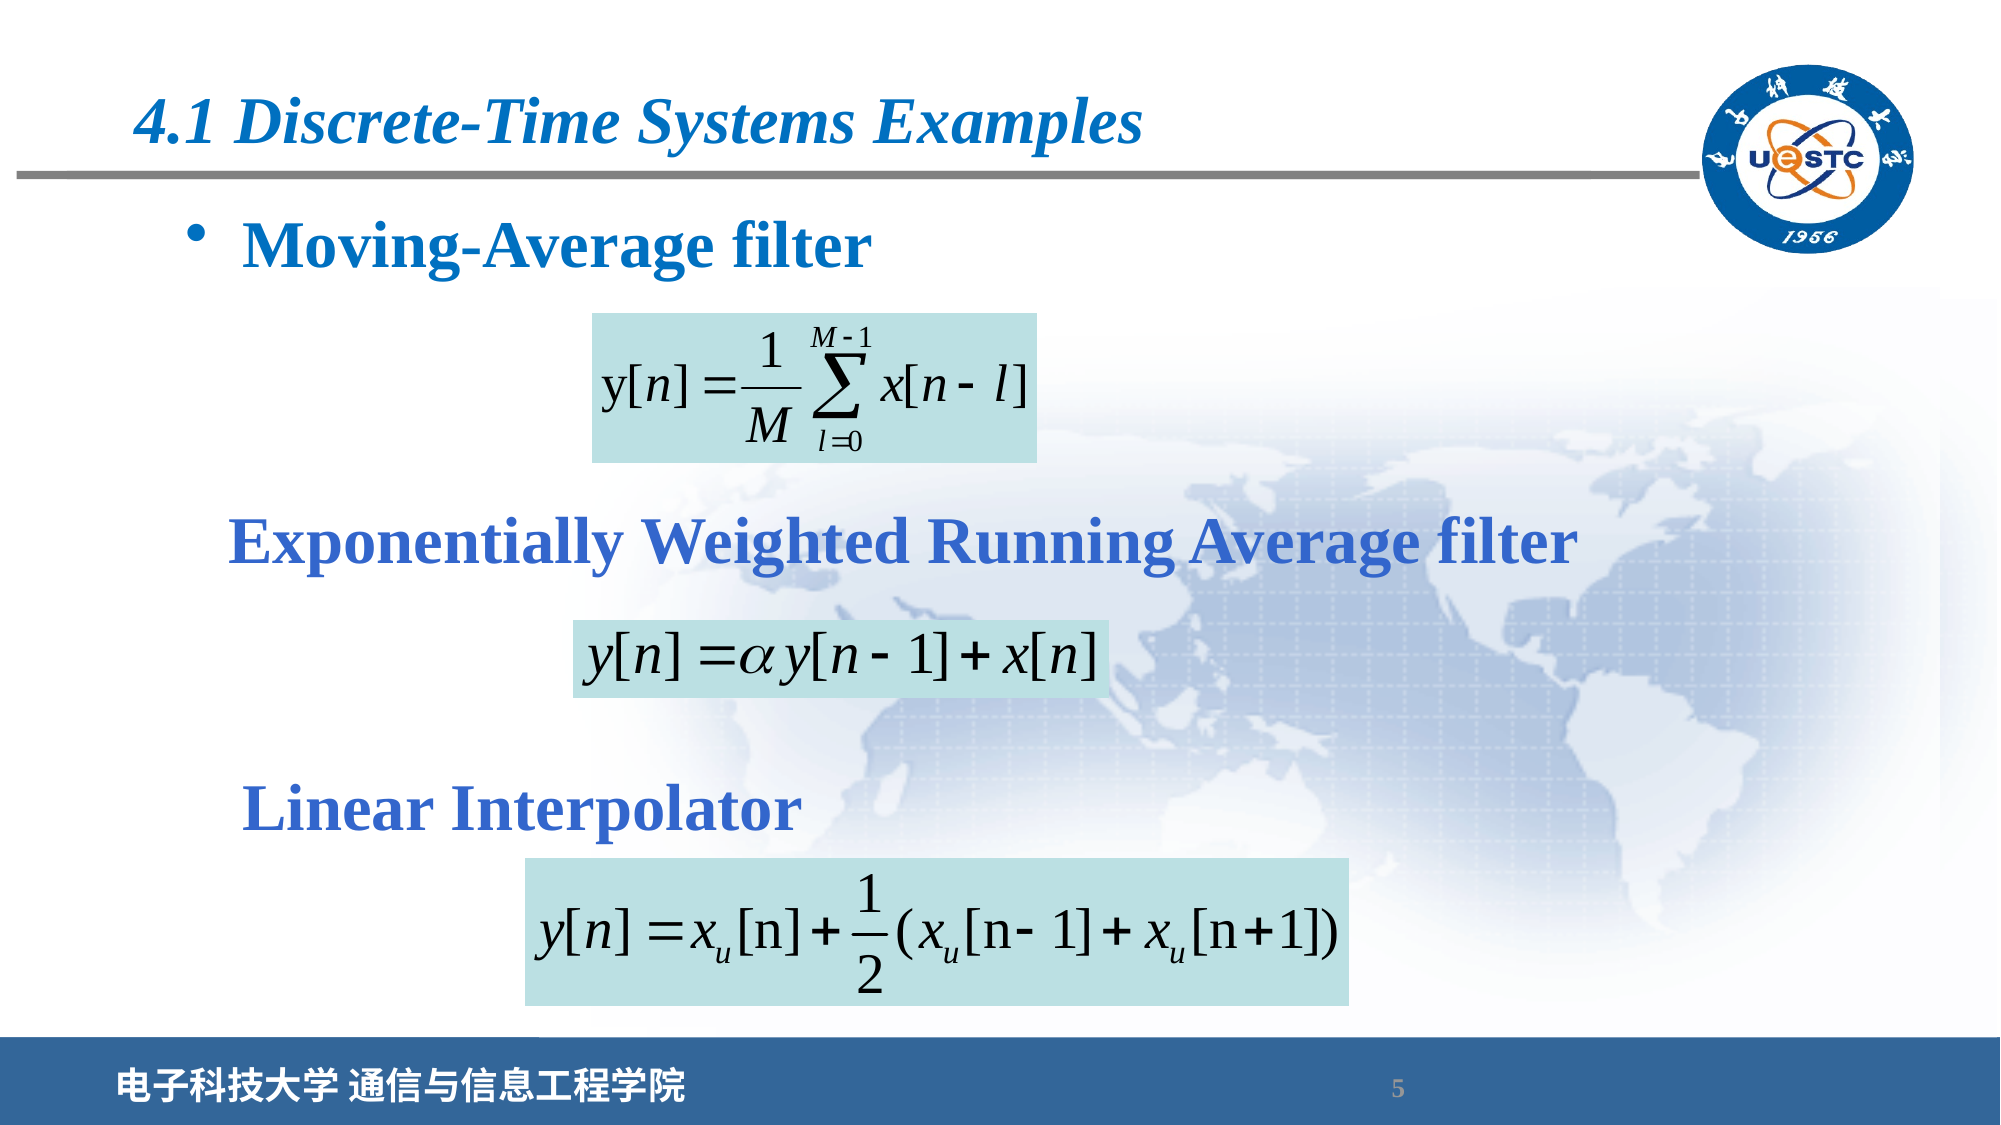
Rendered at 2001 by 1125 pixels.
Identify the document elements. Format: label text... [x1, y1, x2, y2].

picture [483, 287, 1997, 1037]
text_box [524, 857, 1350, 1007]
picture [1679, 56, 1968, 263]
text_box Linear Interpolator [227, 756, 1491, 851]
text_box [591, 312, 1038, 464]
text_box Exponentially Weighted Running Average filter [213, 489, 1751, 583]
list Moving-Average filter [170, 211, 1434, 288]
slide_number [1433, 1024, 1900, 1103]
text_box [572, 619, 1110, 699]
title 4.1 Discrete-Time Systems Examples [119, 22, 1920, 211]
